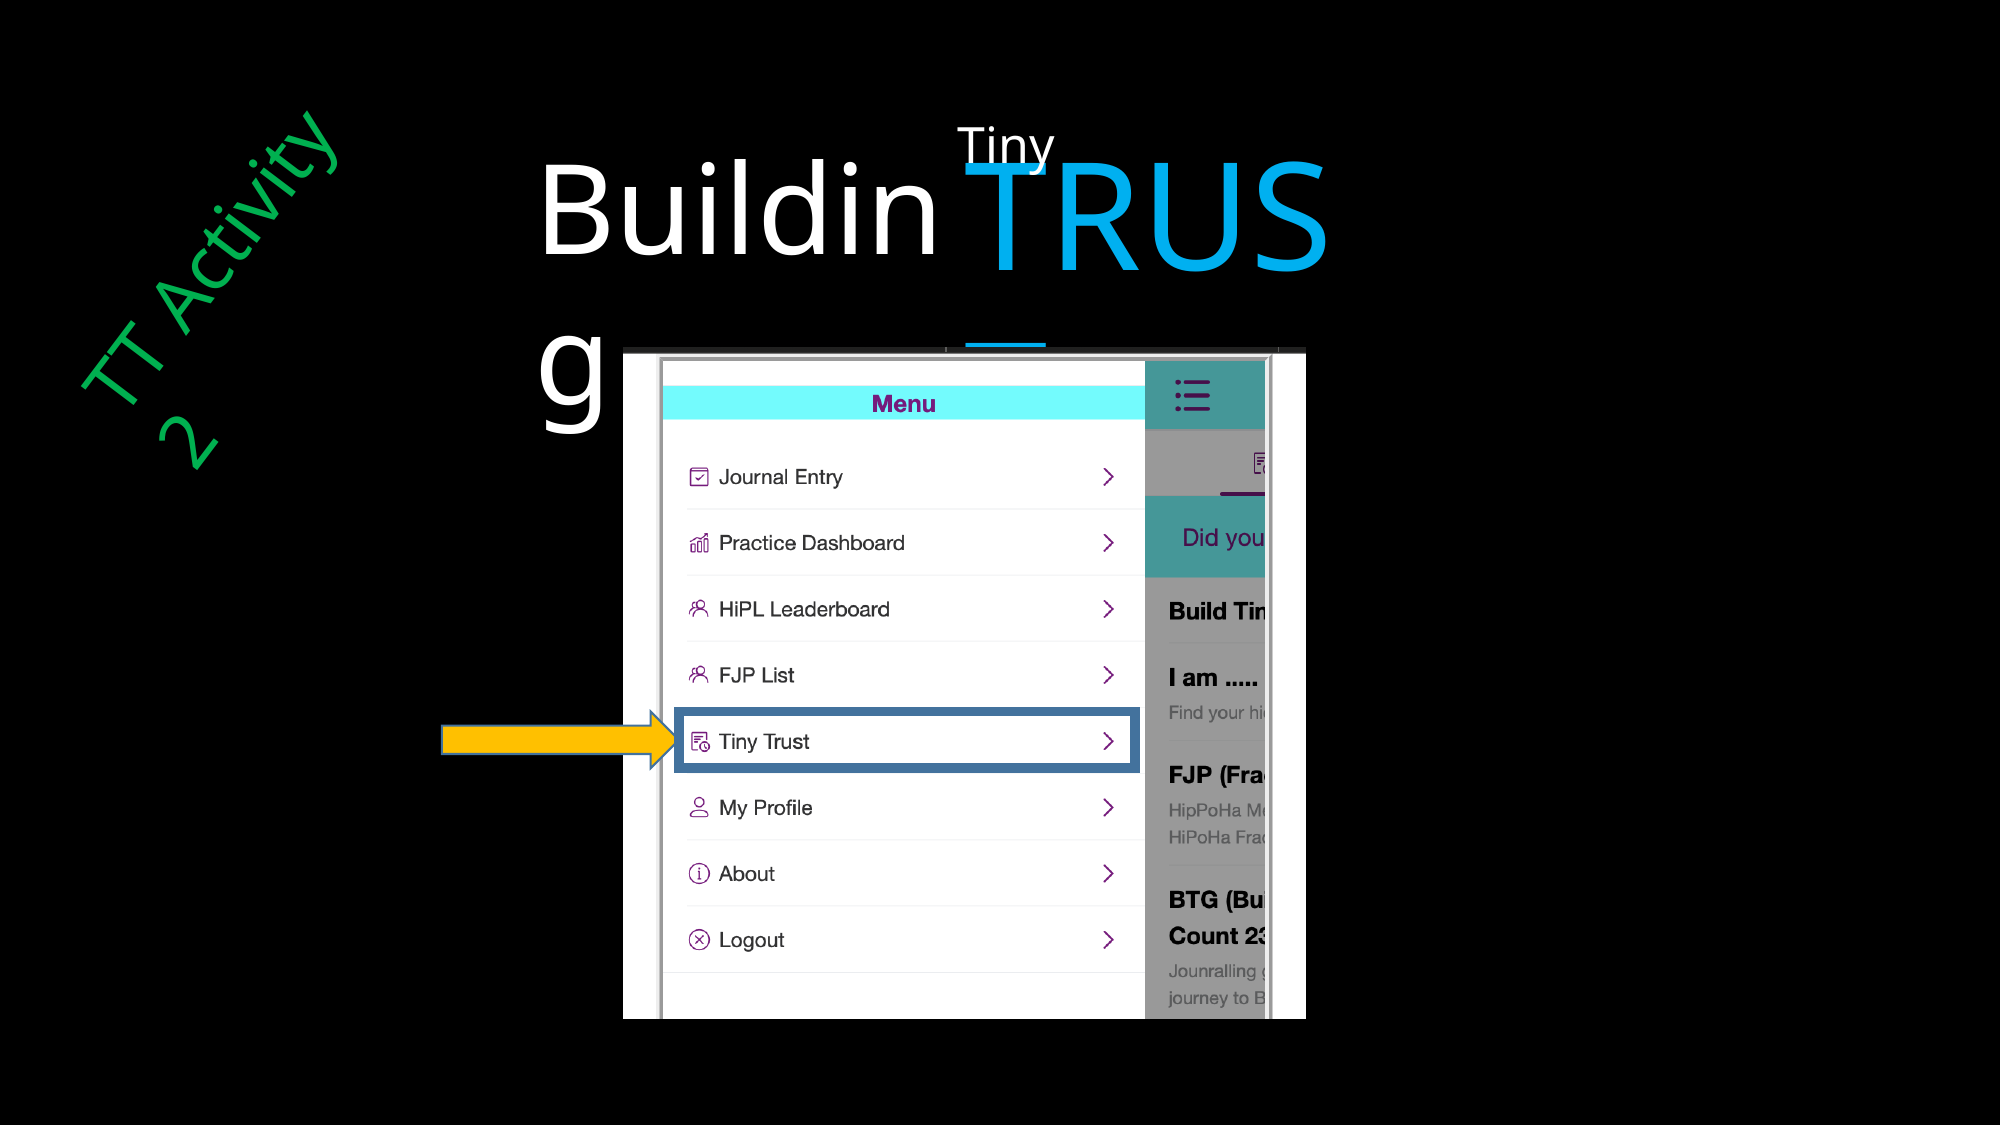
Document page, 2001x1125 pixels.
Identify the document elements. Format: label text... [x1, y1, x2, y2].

text_box TRUST [965, 113, 1359, 488]
picture [623, 347, 1306, 1020]
text_box Tiny [942, 105, 1114, 181]
text_box [440, 724, 623, 756]
text_box Building [519, 122, 965, 438]
text_box TT Activity 2 [49, 64, 445, 500]
